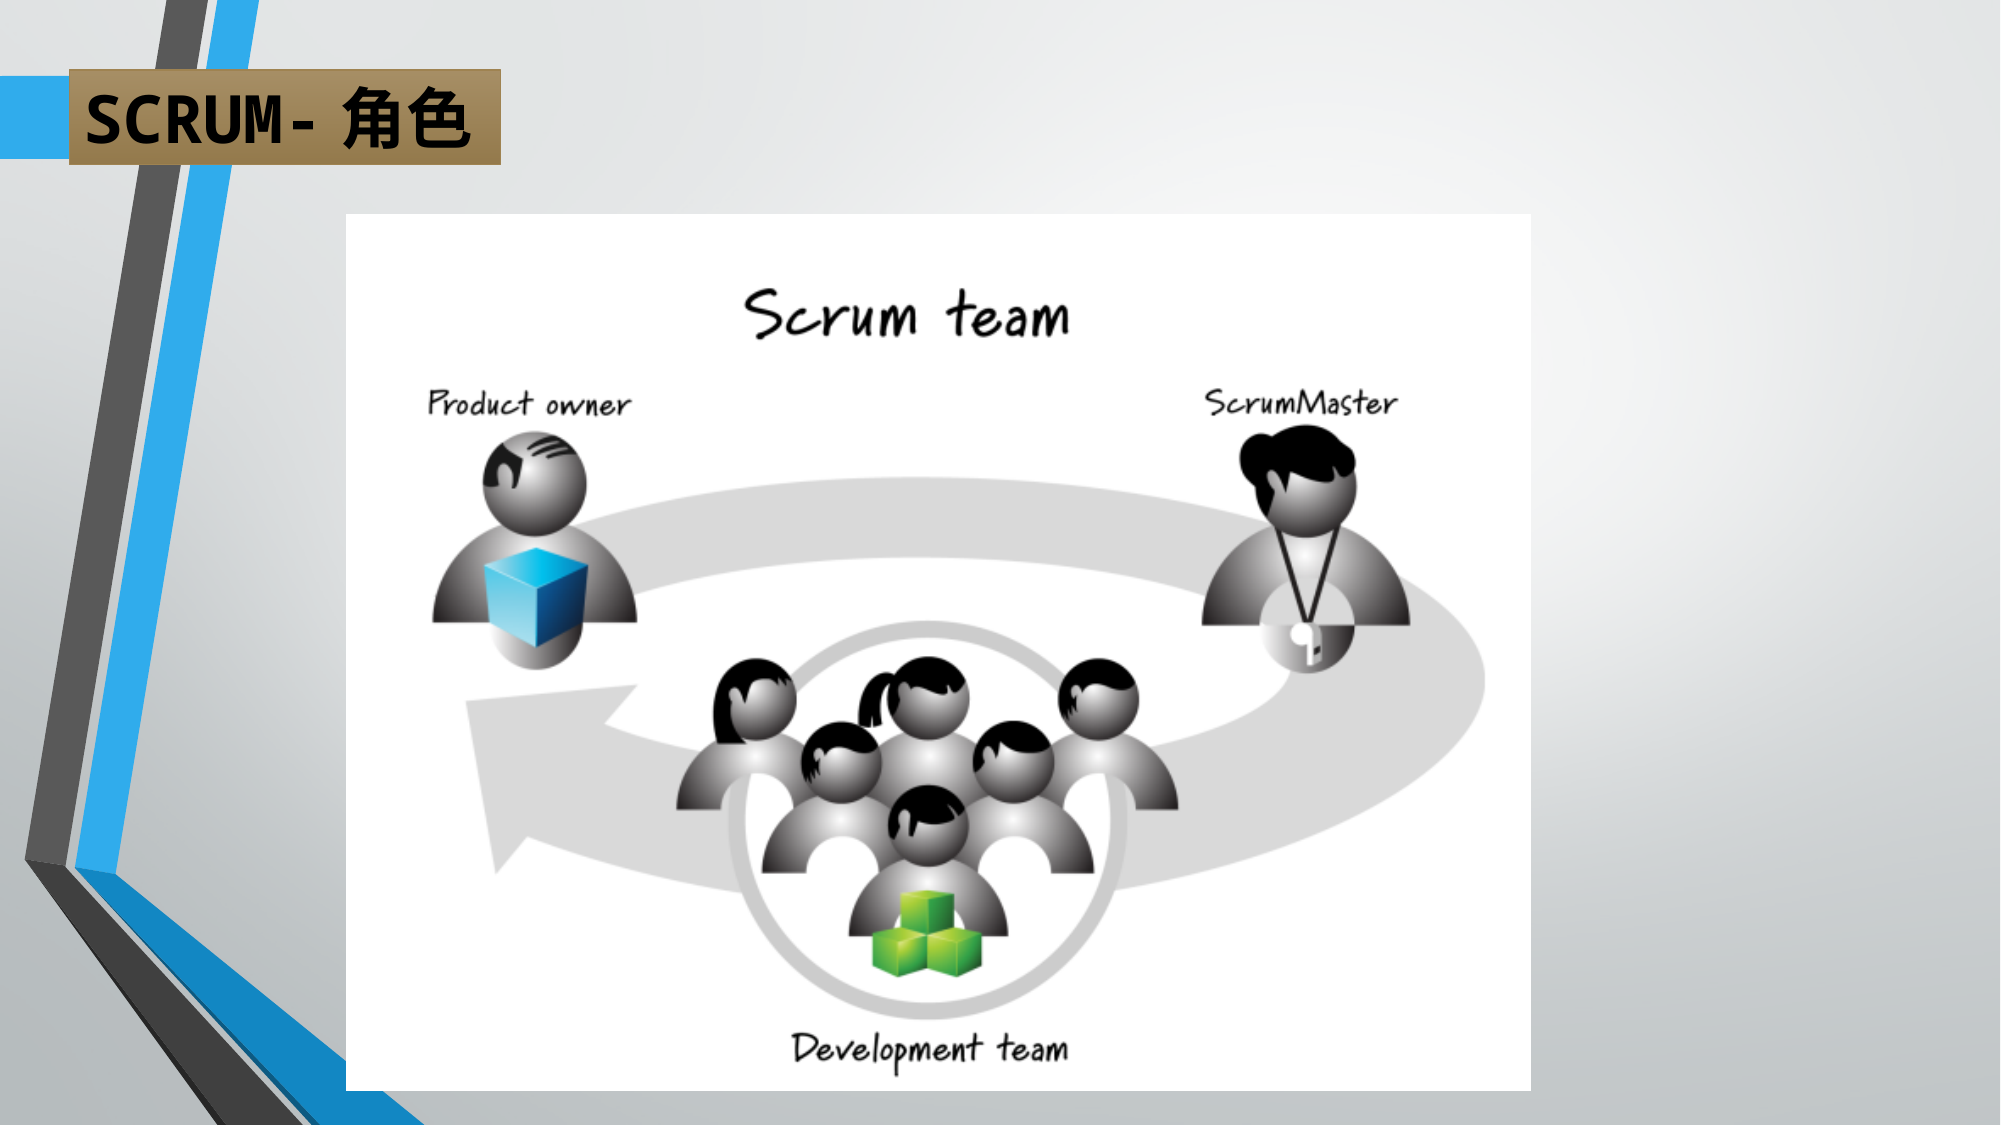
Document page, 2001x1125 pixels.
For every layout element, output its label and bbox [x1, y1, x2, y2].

text_box [0, 69, 501, 166]
picture [345, 214, 1531, 1091]
